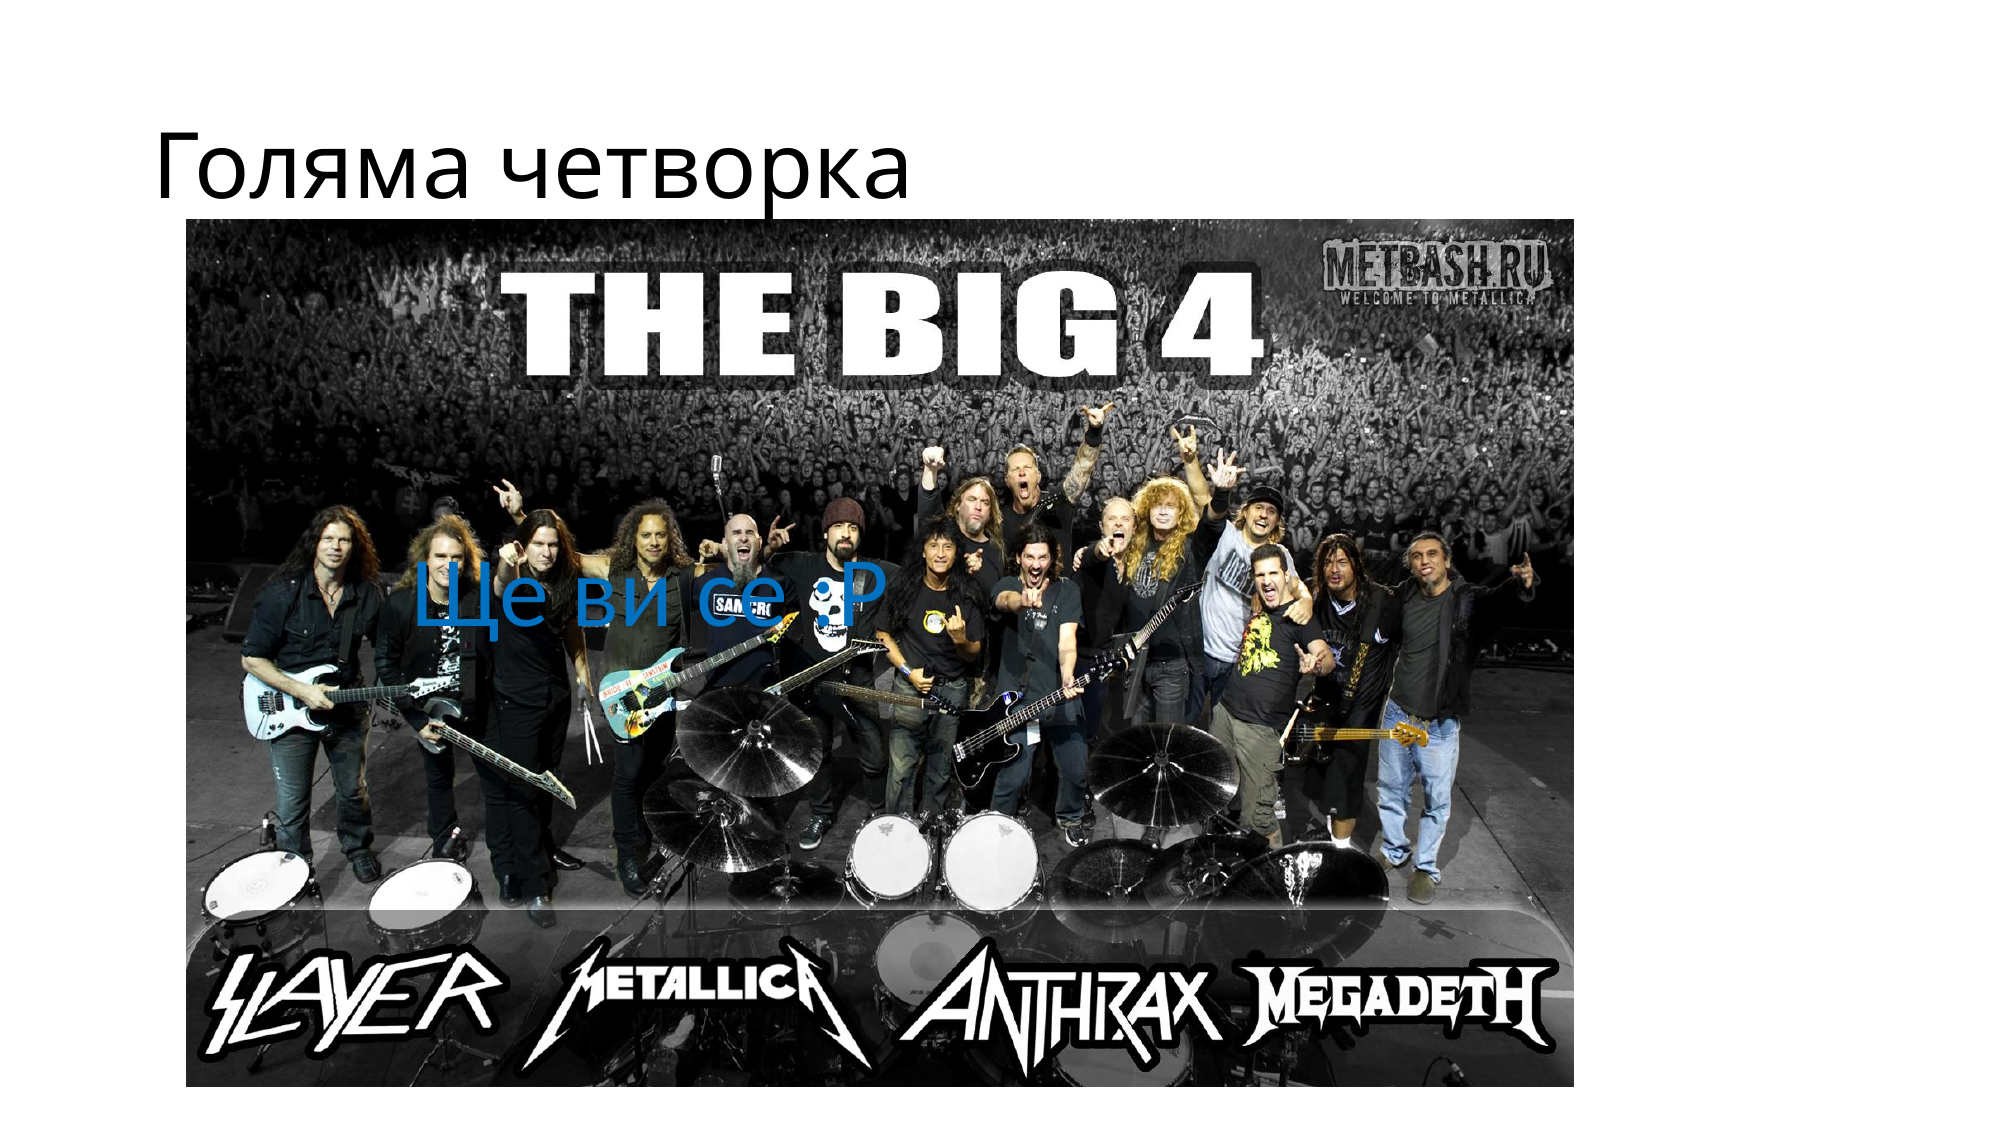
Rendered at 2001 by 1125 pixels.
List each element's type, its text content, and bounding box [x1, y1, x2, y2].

title Голяма четворка [137, 59, 1863, 278]
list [186, 219, 1574, 1087]
